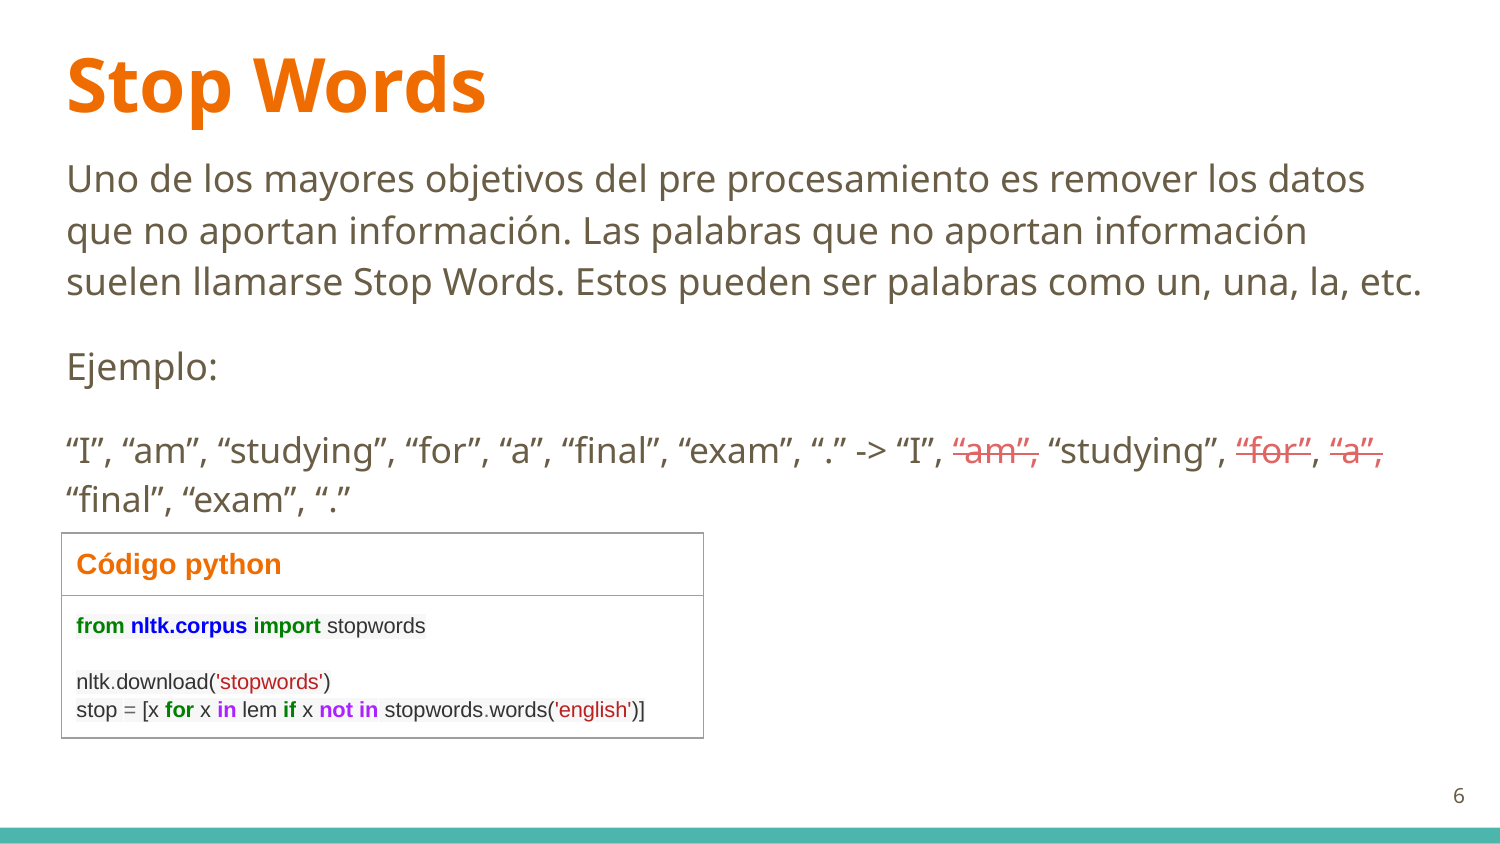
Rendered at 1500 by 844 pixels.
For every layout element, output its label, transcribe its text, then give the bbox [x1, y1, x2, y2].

title Stop Words [51, 22, 1449, 133]
list Uno de los mayores objetivos del pre procesamiento es remover los datos que no aportan información. Las palabras que no aportan información suelen llamarse Stop Words. Estos pueden ser palabras como un, una, la, etc. Ejemplo: “I”, “am”, “studying”, “for”, “a”, “final”, “exam”, “.” -> “I”, “am”, “studying”, “for”, “a”, “final”, “exam”, “.” [51, 133, 1449, 255]
table_cell from nltk.corpus import stopwords nltk.download('stopwords') stop = [x for x in lem if x not in stopwords.words('english')] [62, 596, 703, 737]
slide_number 6 [1389, 764, 1480, 830]
table_header Código python [62, 534, 703, 595]
